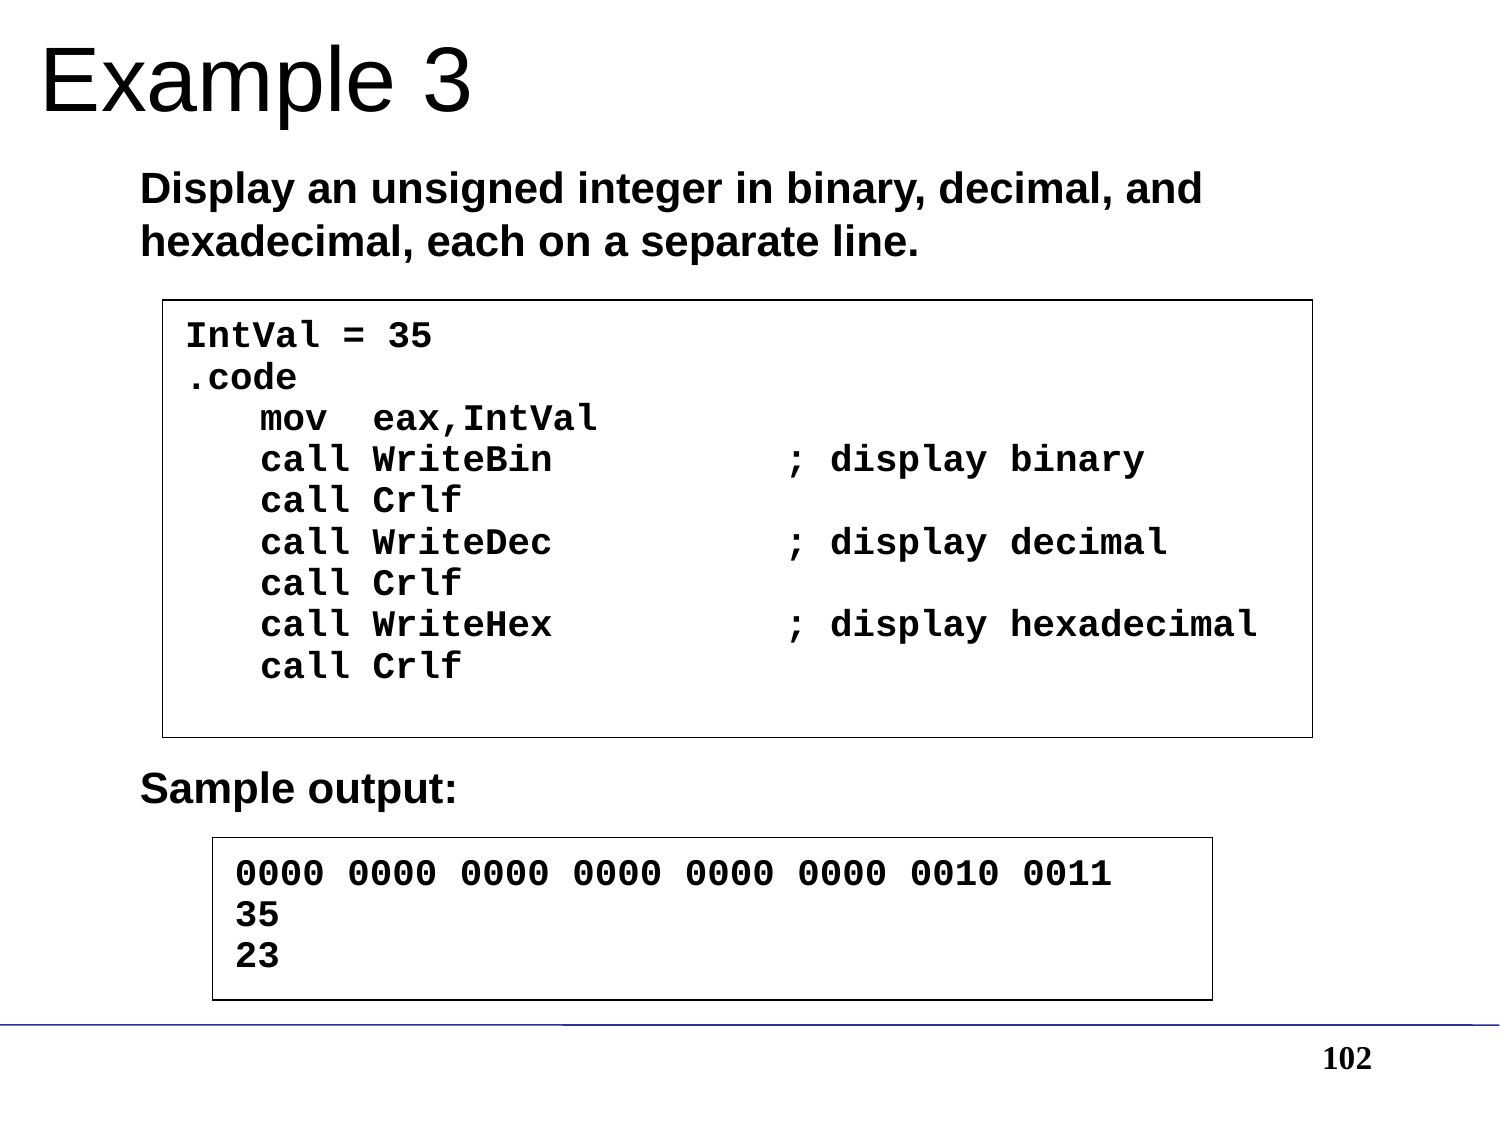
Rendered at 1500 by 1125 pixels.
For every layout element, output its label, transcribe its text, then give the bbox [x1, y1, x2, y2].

text_box IntVal = 35 .code mov eax,IntVal call WriteBin ; display binary call Crlf call WriteDec ; display decimal call Crlf call WriteHex ; display hexadecimal call Crlf [162, 299, 1313, 735]
slide_number 102 [1224, 1025, 1388, 1088]
title Example 3 [24, 12, 1488, 200]
text_box Display an unsigned integer in binary, decimal, and hexadecimal, each on a separate line. [124, 137, 1463, 288]
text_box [124, 737, 1388, 1001]
